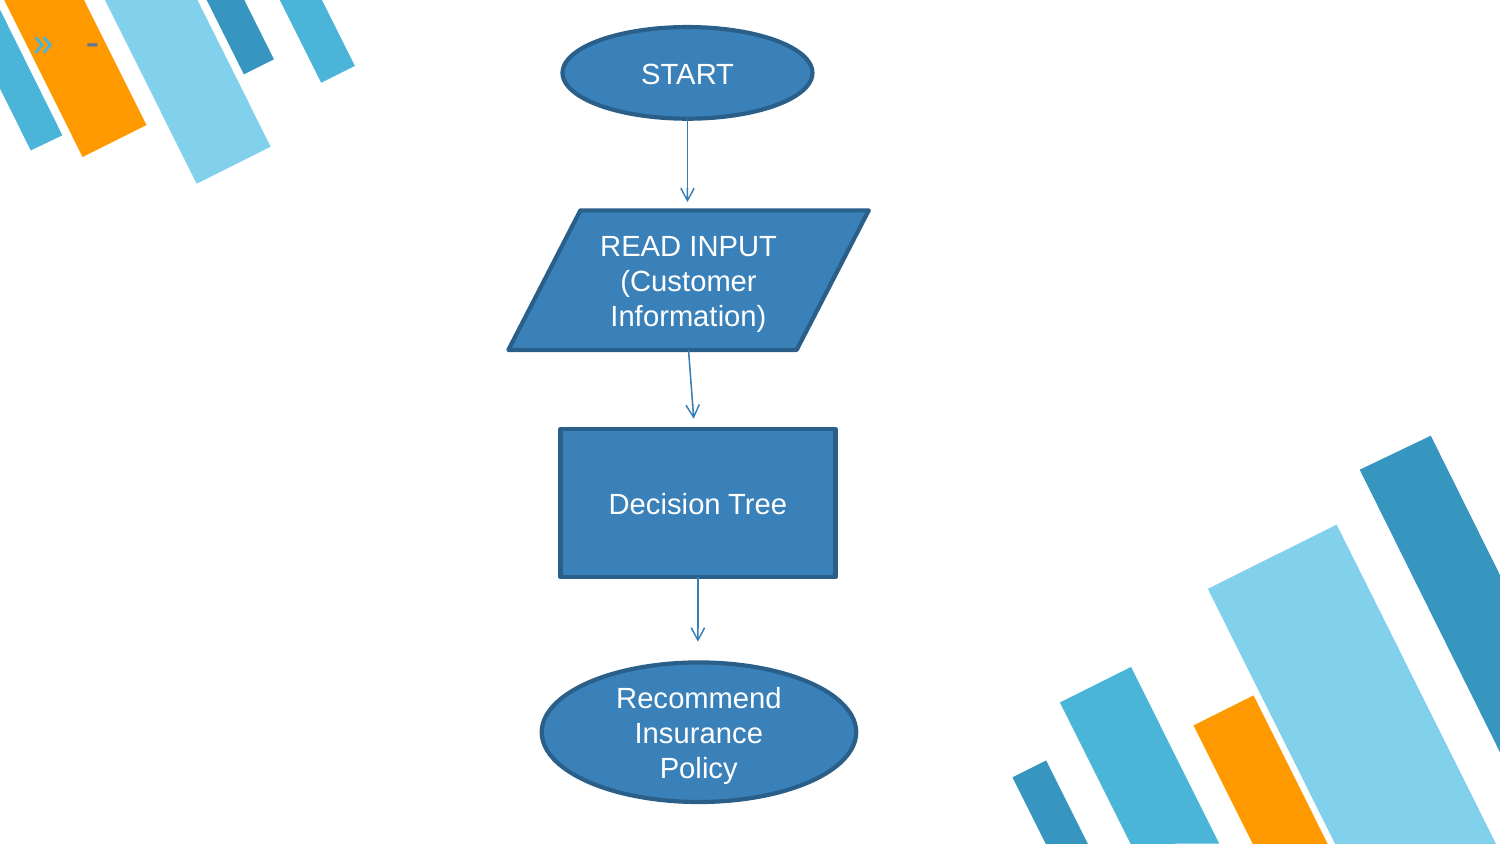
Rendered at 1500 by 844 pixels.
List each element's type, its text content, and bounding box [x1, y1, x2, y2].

text_box Decision Tree [558, 427, 838, 579]
text_box START [560, 24, 815, 121]
text_box Recommend Insurance Policy [539, 660, 859, 805]
text_box READ INPUT (Customer Information) [506, 208, 871, 353]
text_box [688, 349, 694, 419]
list - [0, 0, 1473, 844]
